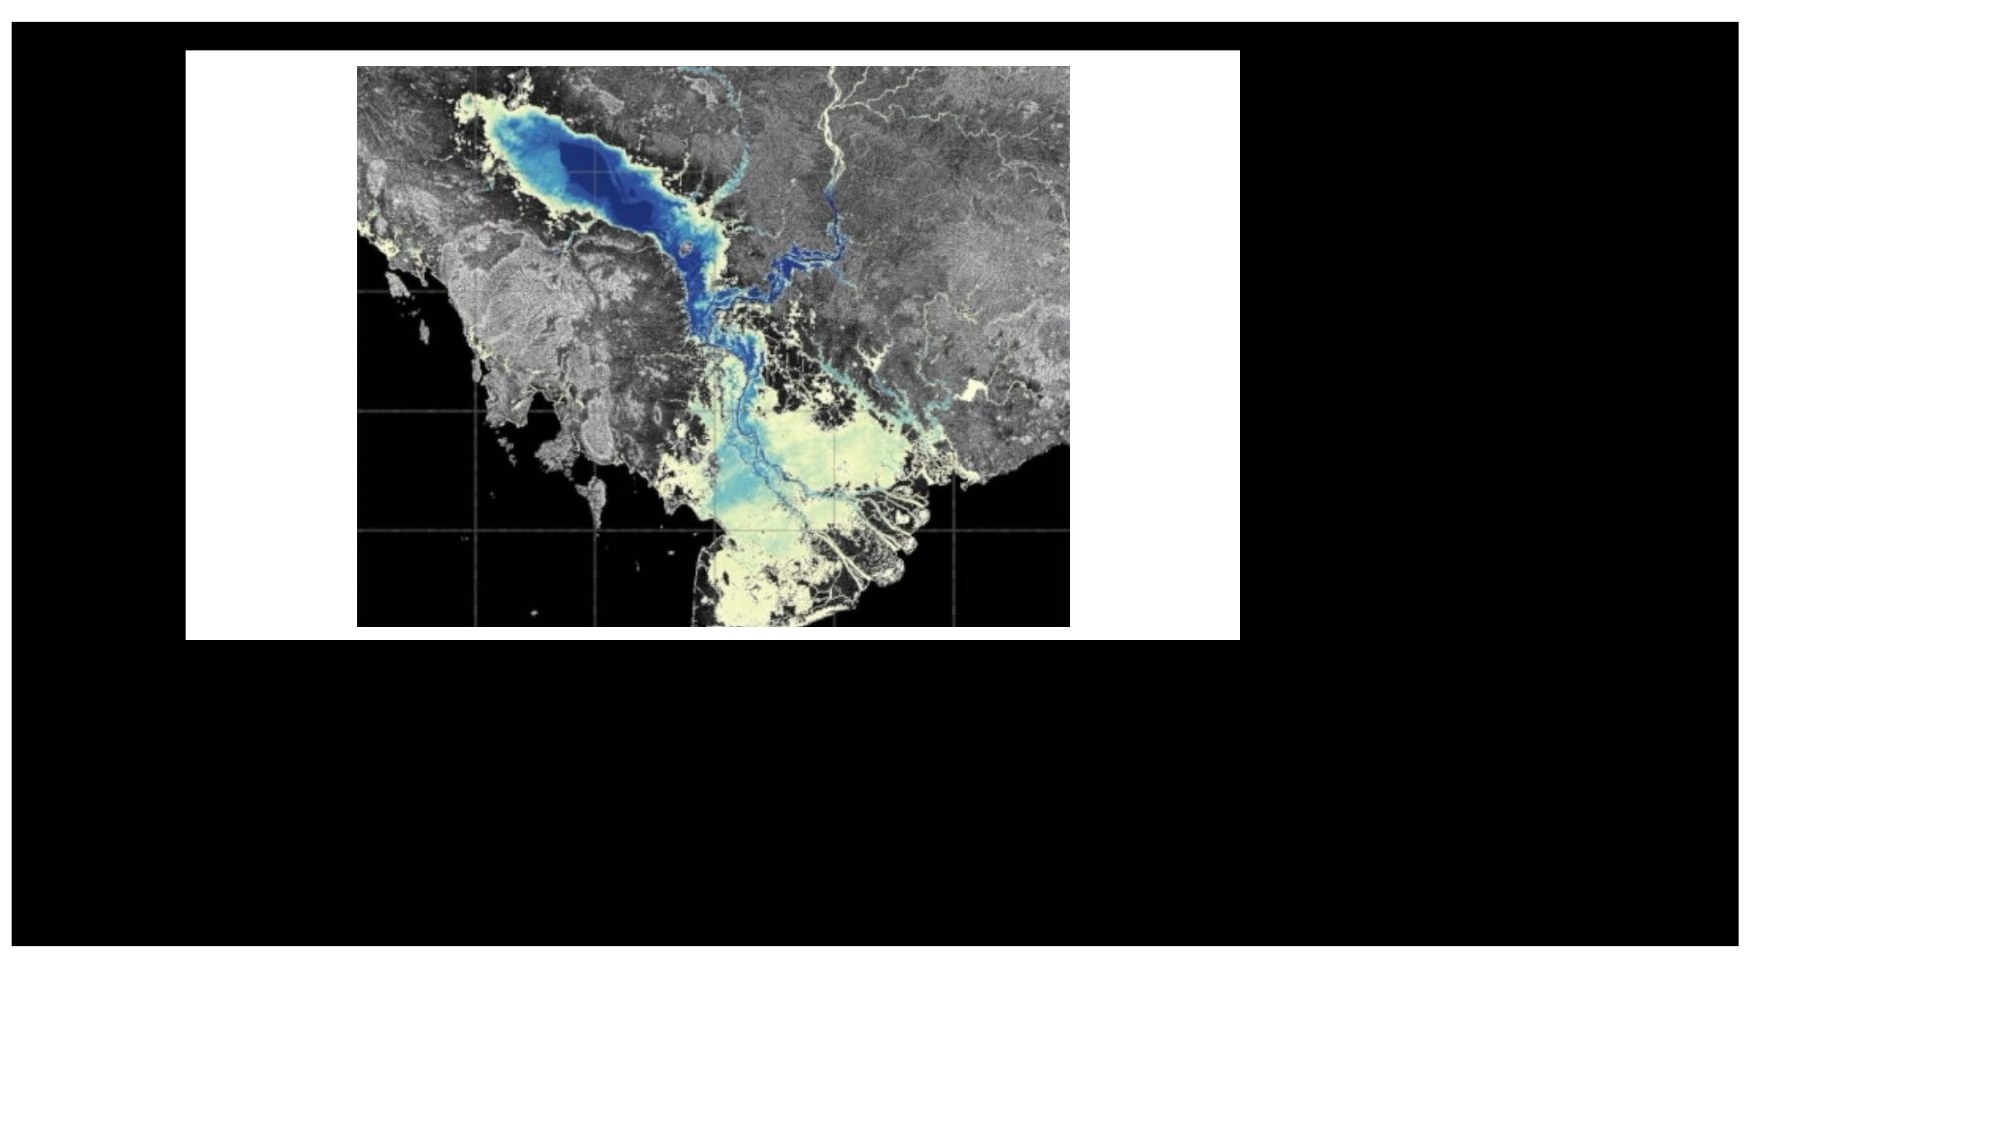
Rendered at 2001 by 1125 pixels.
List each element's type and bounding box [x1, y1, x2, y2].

text_box [185, 49, 1241, 641]
picture [357, 66, 1070, 627]
text_box [11, 21, 1740, 947]
